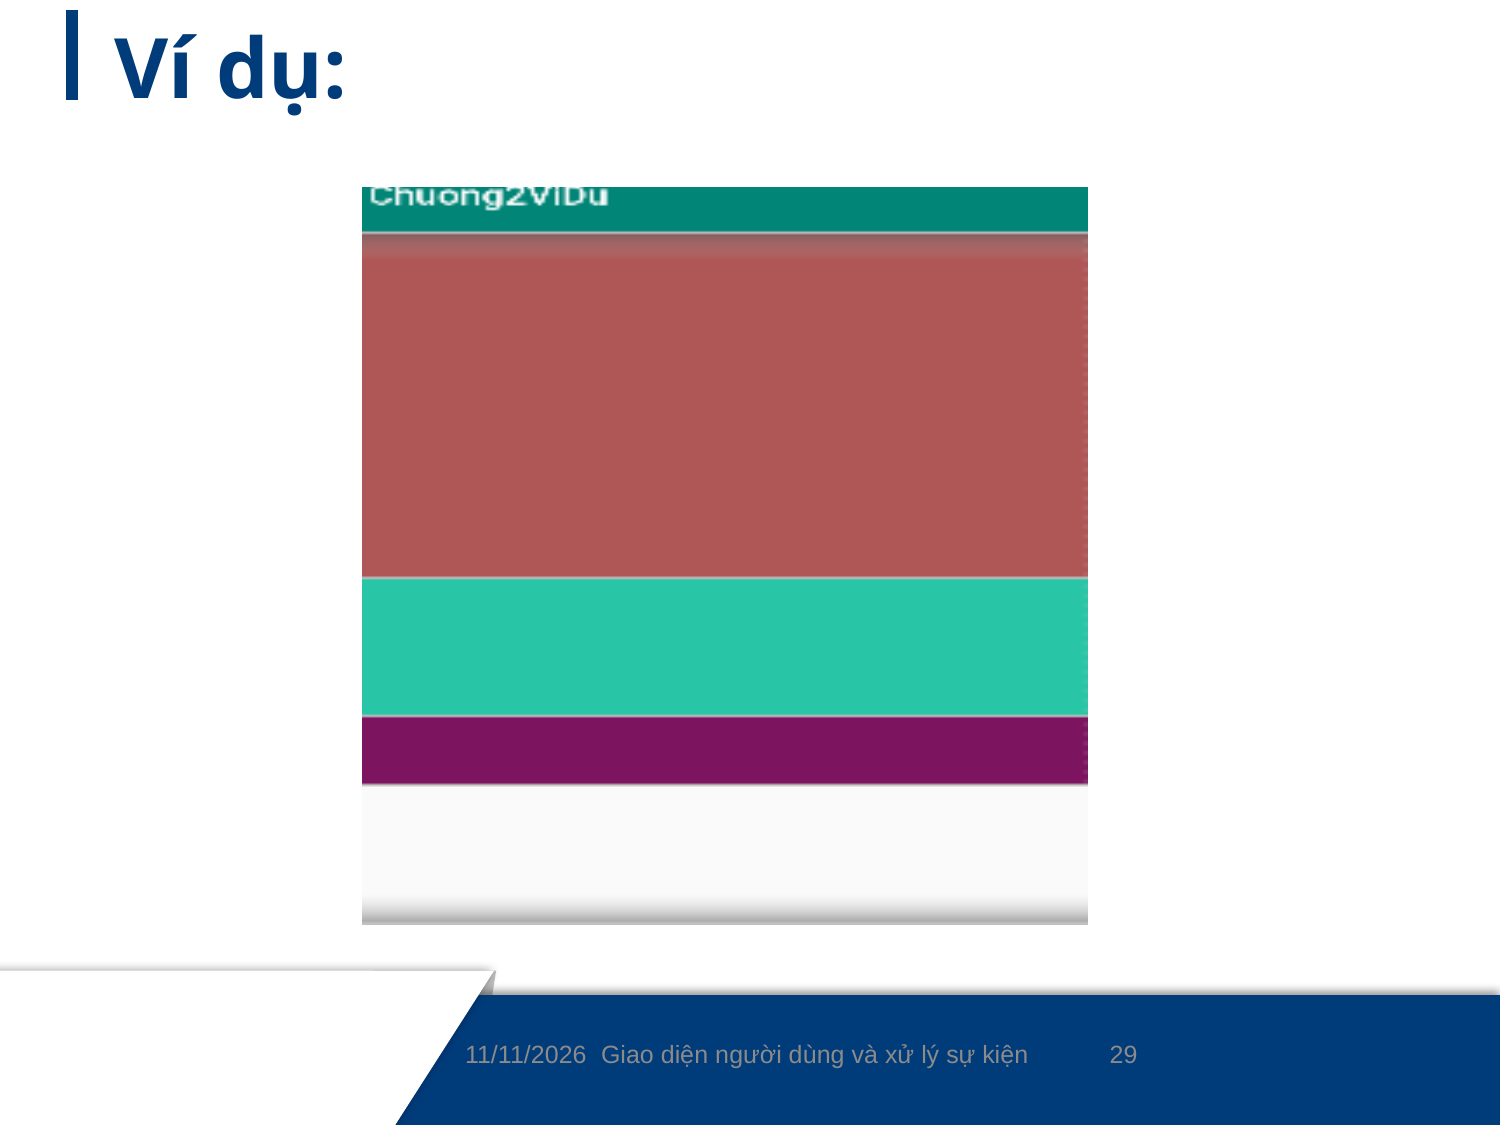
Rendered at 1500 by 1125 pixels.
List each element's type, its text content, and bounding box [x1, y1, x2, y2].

slide_number 29 [815, 1023, 1153, 1084]
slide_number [450, 1023, 561, 1084]
title Ví dụ: [99, 5, 1394, 138]
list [362, 187, 1088, 925]
footer Giao diện người dùng và xử lý sự kiện [561, 1023, 815, 1084]
